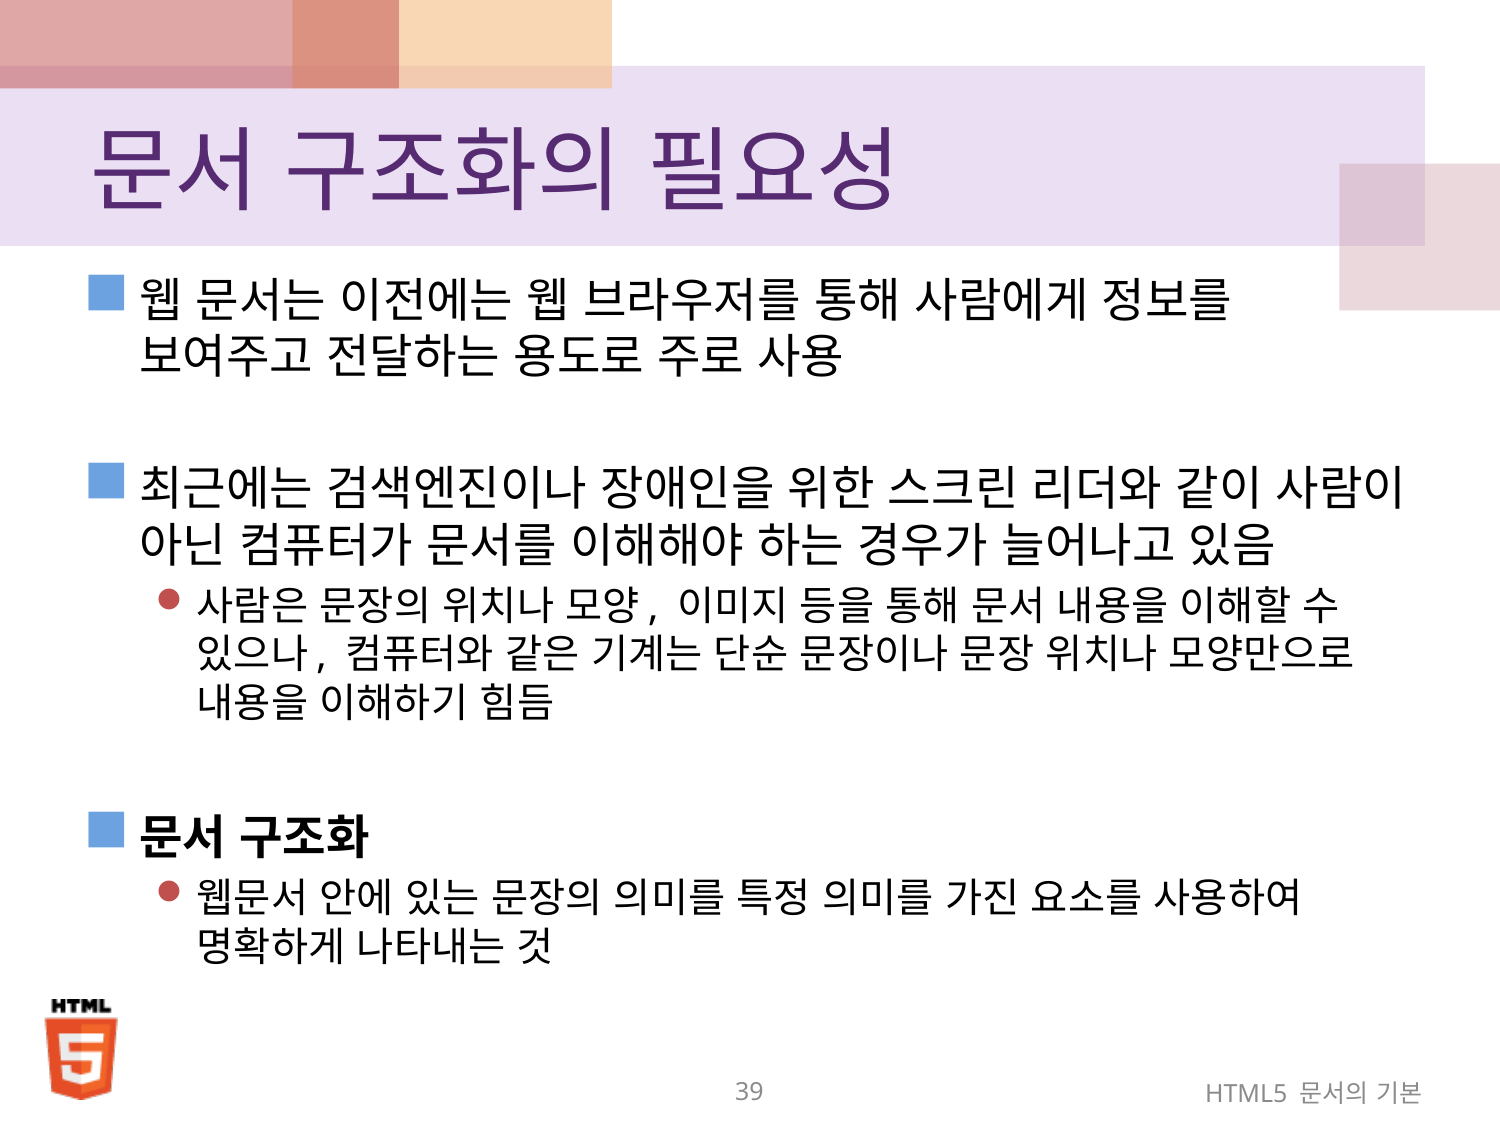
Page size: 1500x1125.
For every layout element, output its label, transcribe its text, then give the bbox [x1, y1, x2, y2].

picture [31, 999, 132, 1100]
list 웹 문서는 이전에는 웹 브라우저를 통해 사람에게 정보를 보여주고 전달하는 용도로 주로 사용 최근에는 검색엔진이나 장애인을 위한 스크린 리더와 같이 사람이 아닌 컴퓨터가 문서를 이해해야 하는 경우가 늘어나고 있음 사람은 문장의 위치나 모양, 이미지 등을 통해 문서 내용을 이해할 수 있으나, 컴퓨터와 같은 기계는 단순 문장이나 문장 위치나 모양만으로 내용을 이해하기 힘듬 문서 구조화 웹문서 안에 있는 문장의 의미를 특정 의미를 가진 요소를 사용하여 명확하게 나타내는 것 [75, 262, 1425, 1005]
slide_number 39 [574, 1072, 925, 1113]
title 문서 구조화의 필요성 [75, 88, 1425, 246]
footer HTML5 문서의 기본 [963, 1072, 1438, 1113]
